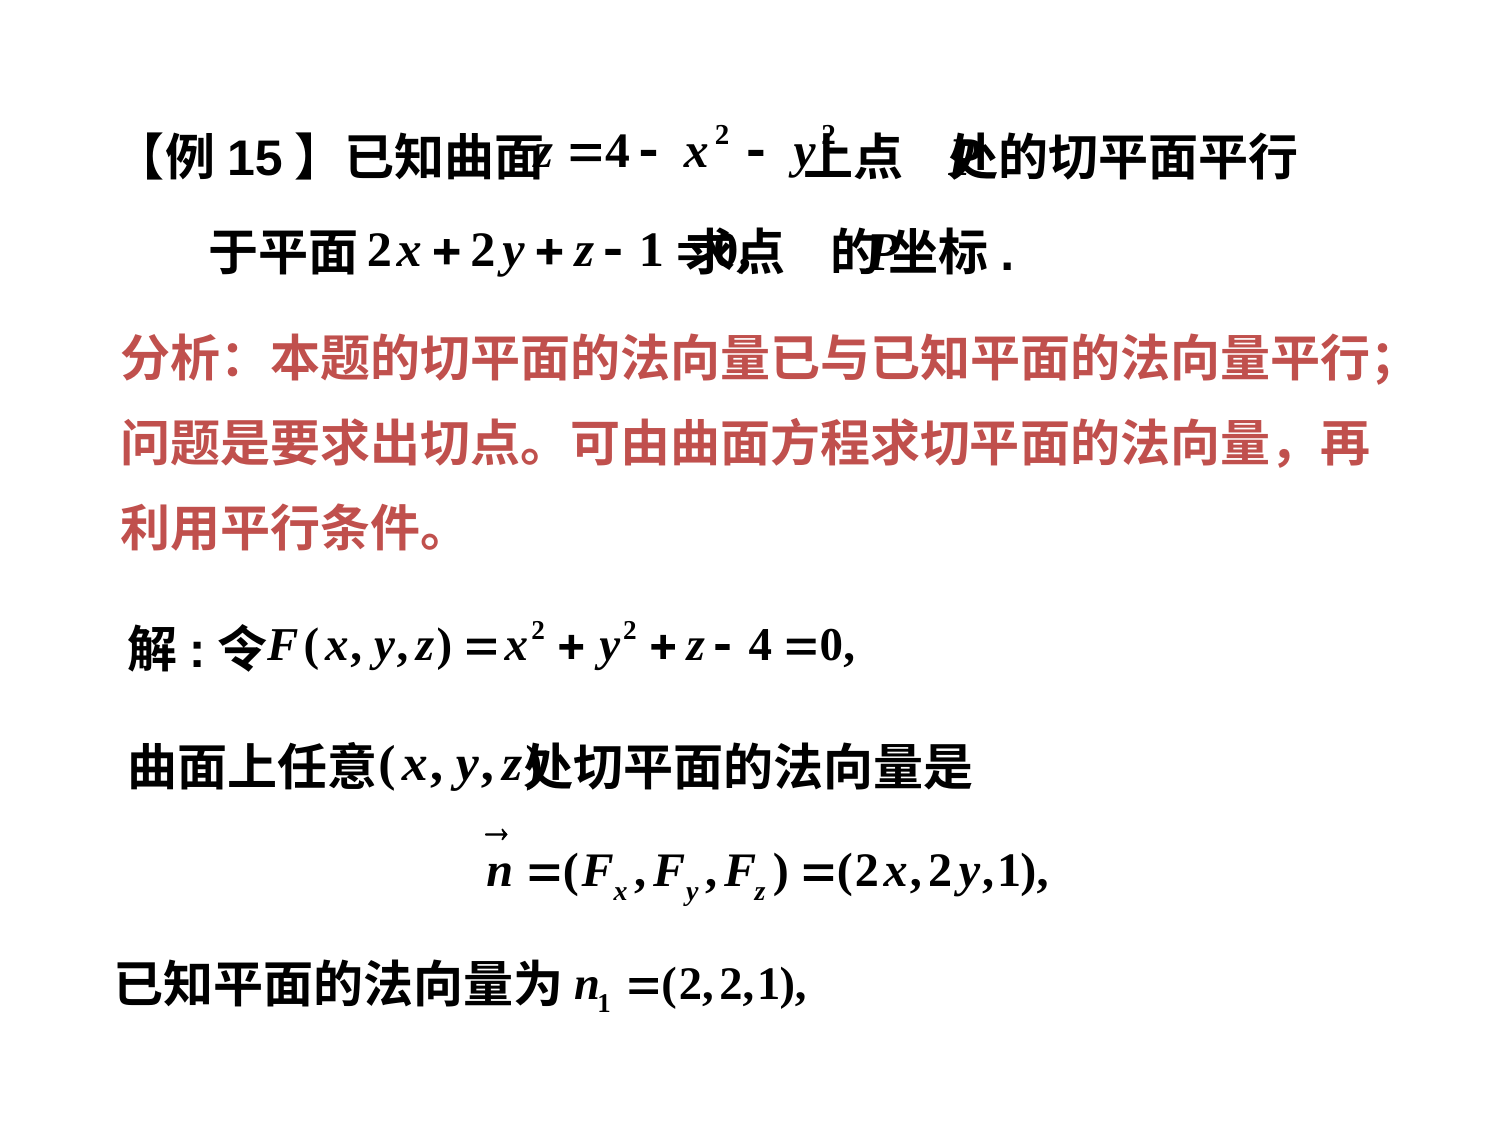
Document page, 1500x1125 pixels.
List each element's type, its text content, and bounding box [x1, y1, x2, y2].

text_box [111, 727, 1341, 804]
text_box 分析：本题的切平面的法向量已与已知平面的法向量平行； 问题是要求出切点。可由曲面方程求切平面的法向量，再 利用平行条件。 [105, 319, 1435, 564]
text_box 已知平面的法向量为 [99, 944, 588, 1020]
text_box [566, 952, 816, 1024]
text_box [477, 810, 1058, 916]
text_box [111, 609, 951, 685]
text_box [100, 113, 1364, 288]
